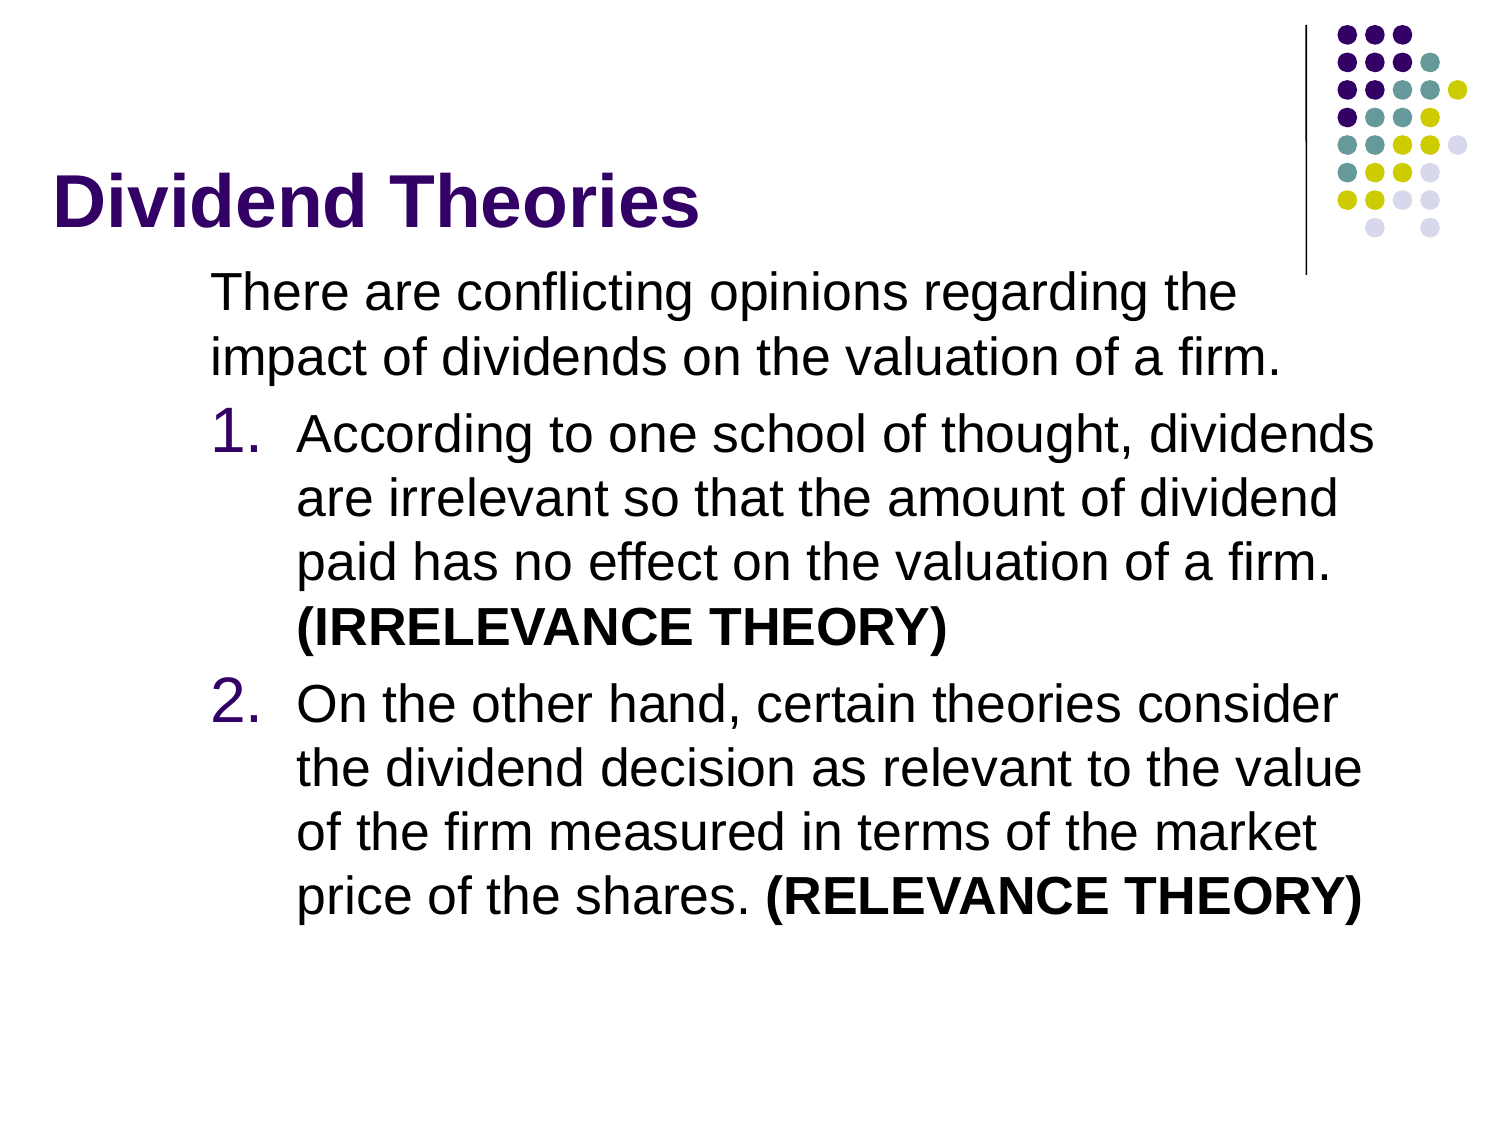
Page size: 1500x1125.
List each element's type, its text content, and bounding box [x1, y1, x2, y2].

list There are conflicting opinions regarding the impact of dividends on the valuation of a firm. According to one school of thought, dividends are irrelevant so that the amount of dividend paid has no effect on the valuation of a firm. (IRRELEVANCE THEORY) On the other hand, certain theories consider the dividend decision as relevant to the value of the firm measured in terms of the market price of the shares. (RELEVANCE THEORY) [187, 249, 1400, 974]
title Dividend Theories [37, 37, 1300, 250]
